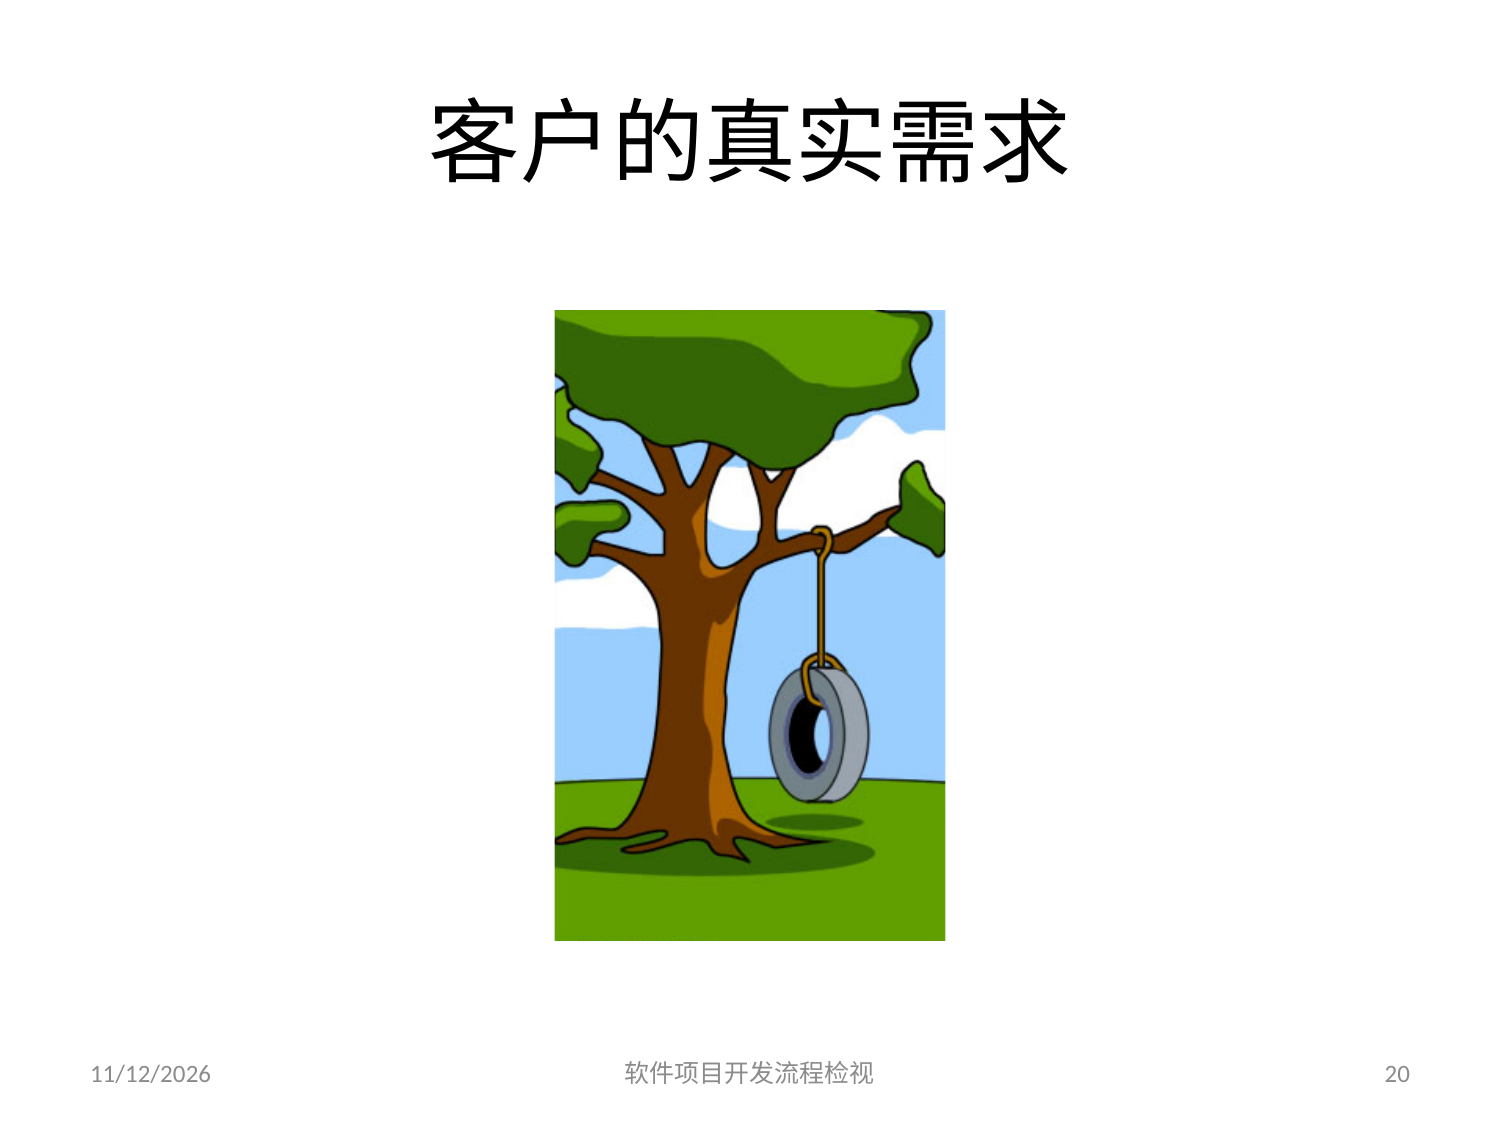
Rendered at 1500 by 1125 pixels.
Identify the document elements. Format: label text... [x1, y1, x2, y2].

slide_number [75, 1042, 425, 1103]
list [554, 309, 946, 941]
footer 软件项目开发流程检视 [512, 1042, 988, 1103]
title 客户的真实需求 [75, 45, 1425, 233]
slide_number 20 [1074, 1042, 1425, 1103]
